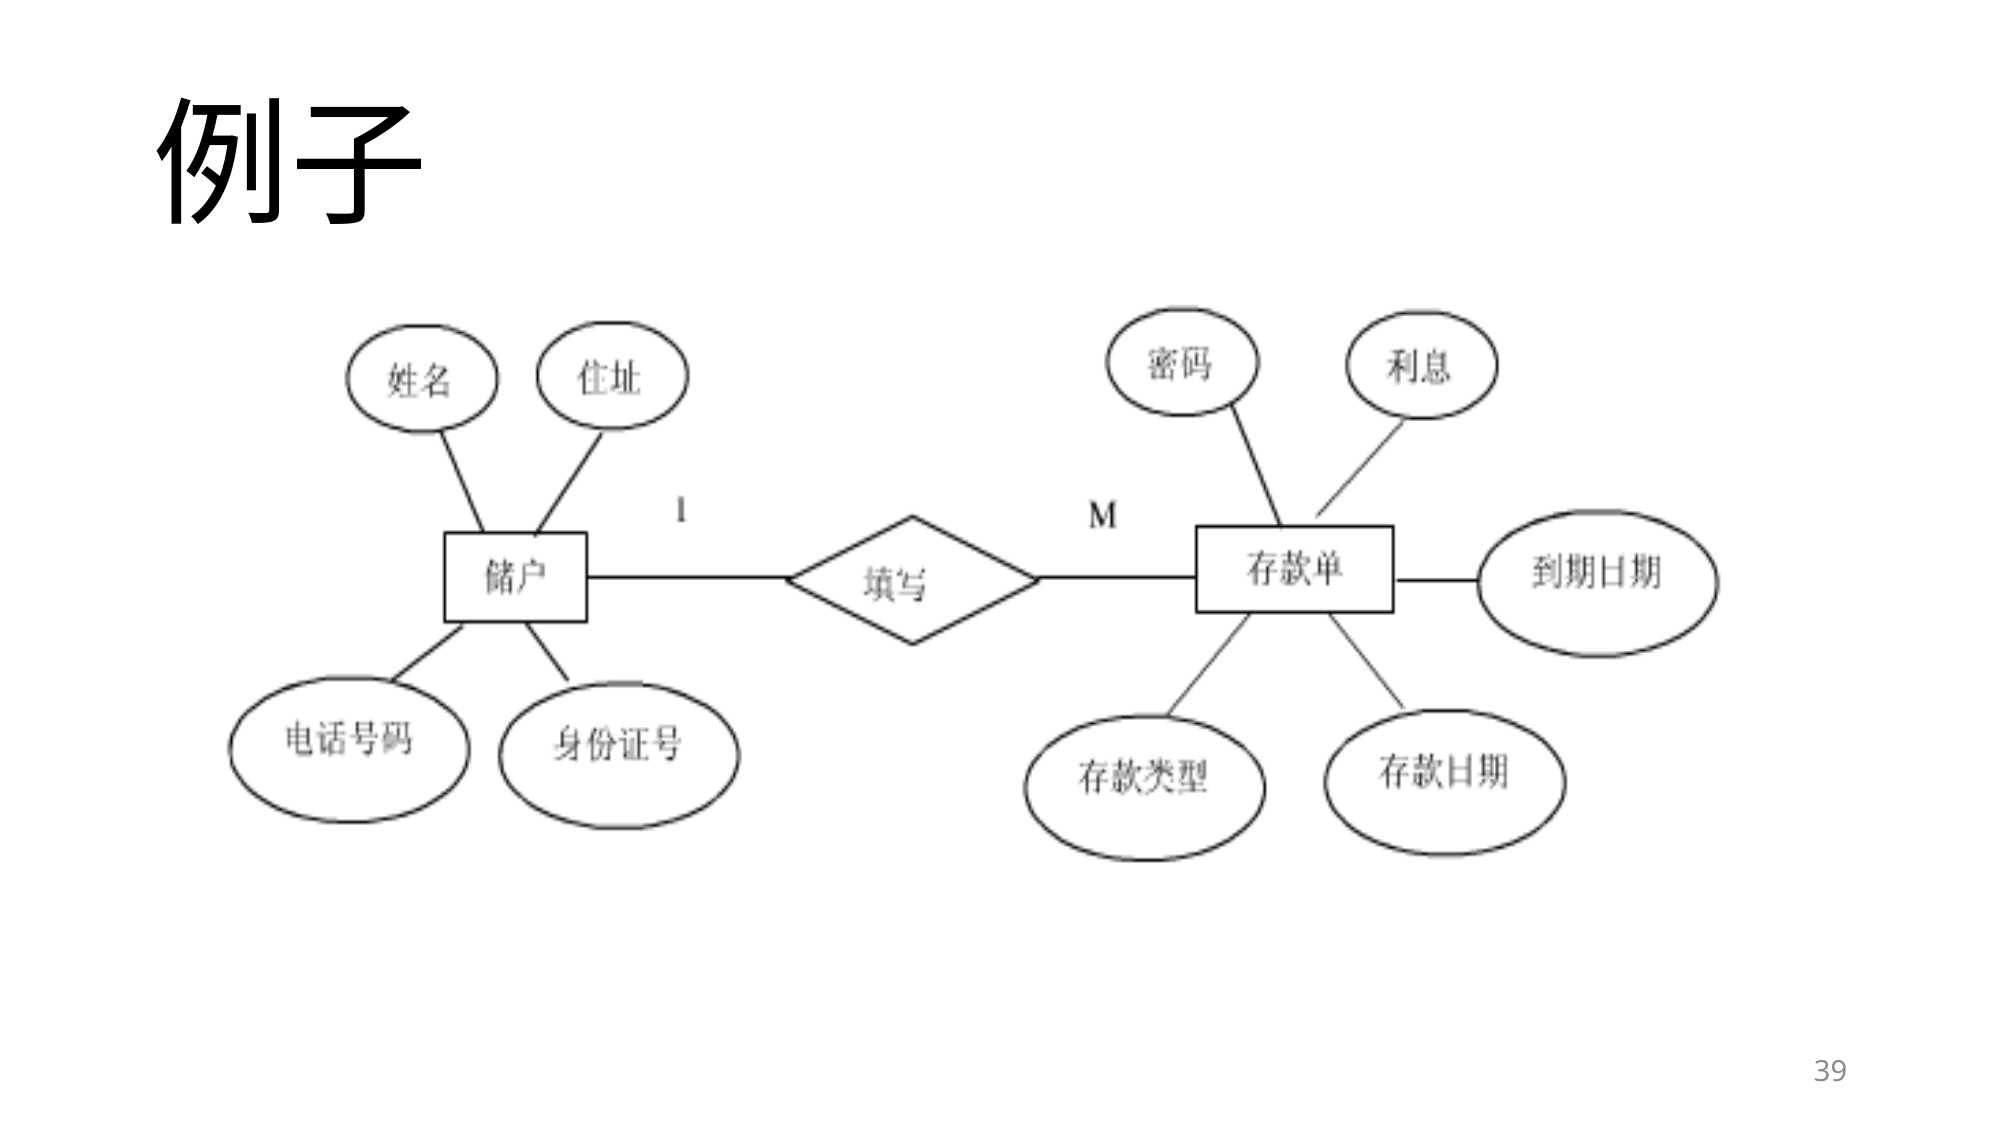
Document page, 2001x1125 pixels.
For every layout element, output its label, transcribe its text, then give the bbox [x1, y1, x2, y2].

slide_number 39 [1412, 1042, 1863, 1103]
title 例子 [137, 59, 1863, 278]
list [149, 243, 1759, 882]
